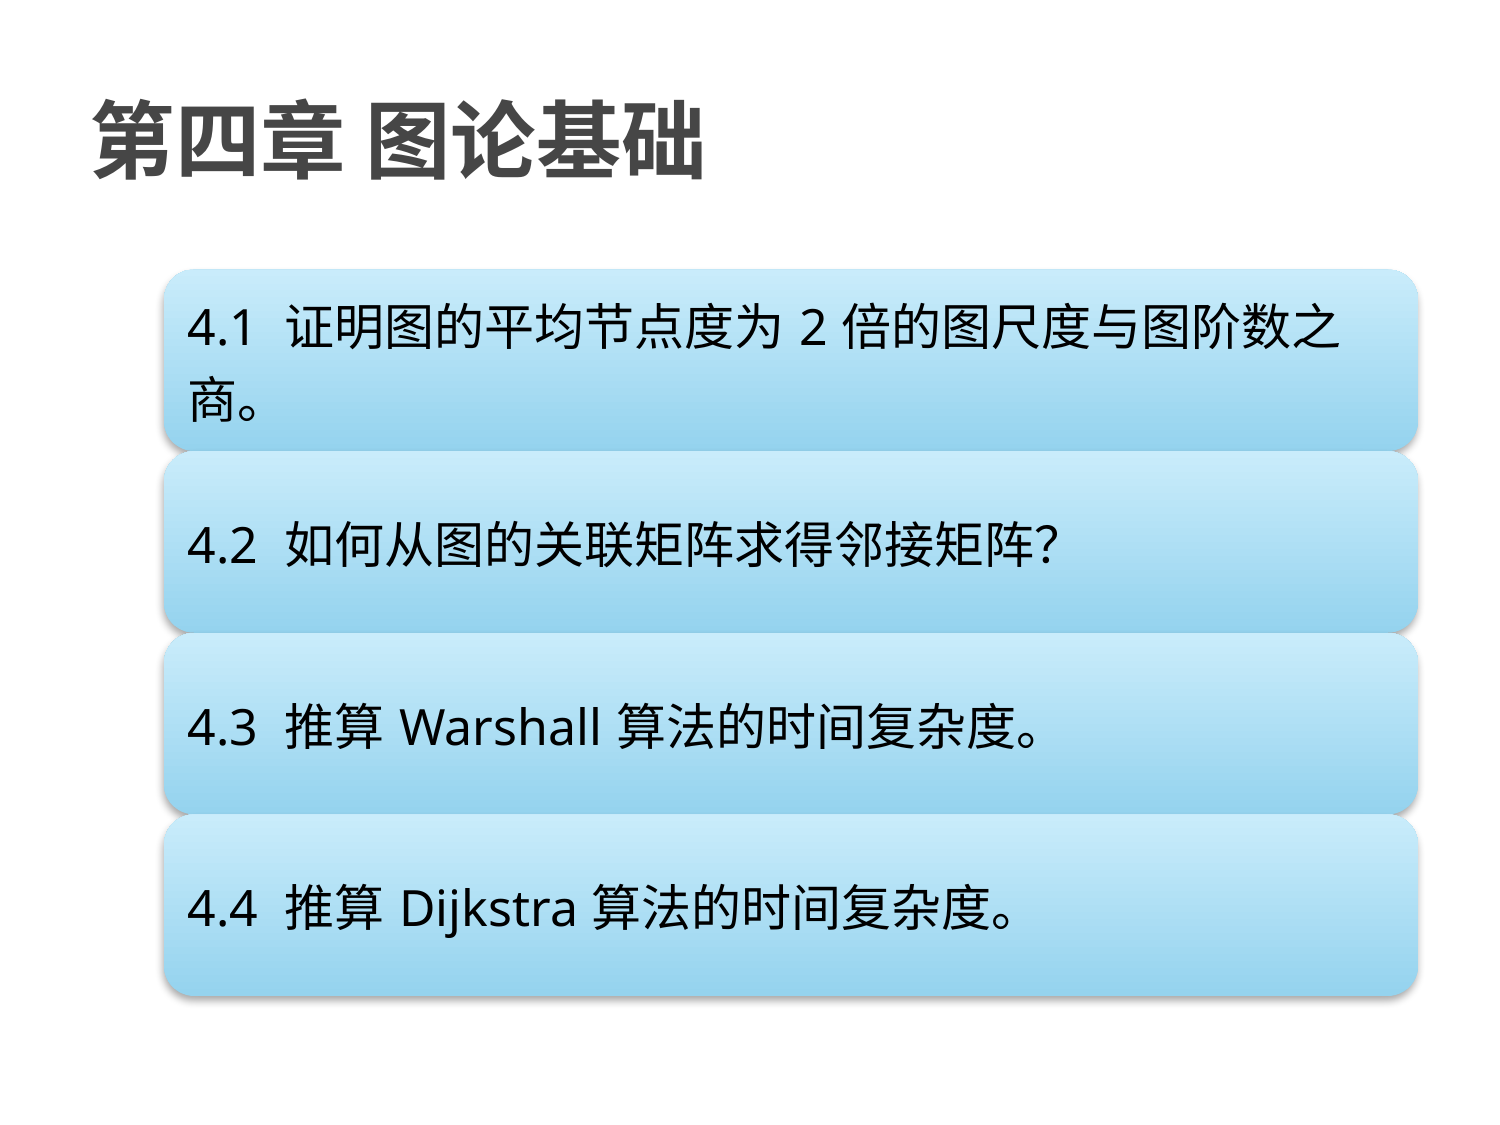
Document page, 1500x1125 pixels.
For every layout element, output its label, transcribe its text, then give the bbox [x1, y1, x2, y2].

title 第四章 图论基础 [75, 45, 1425, 233]
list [163, 269, 1419, 997]
